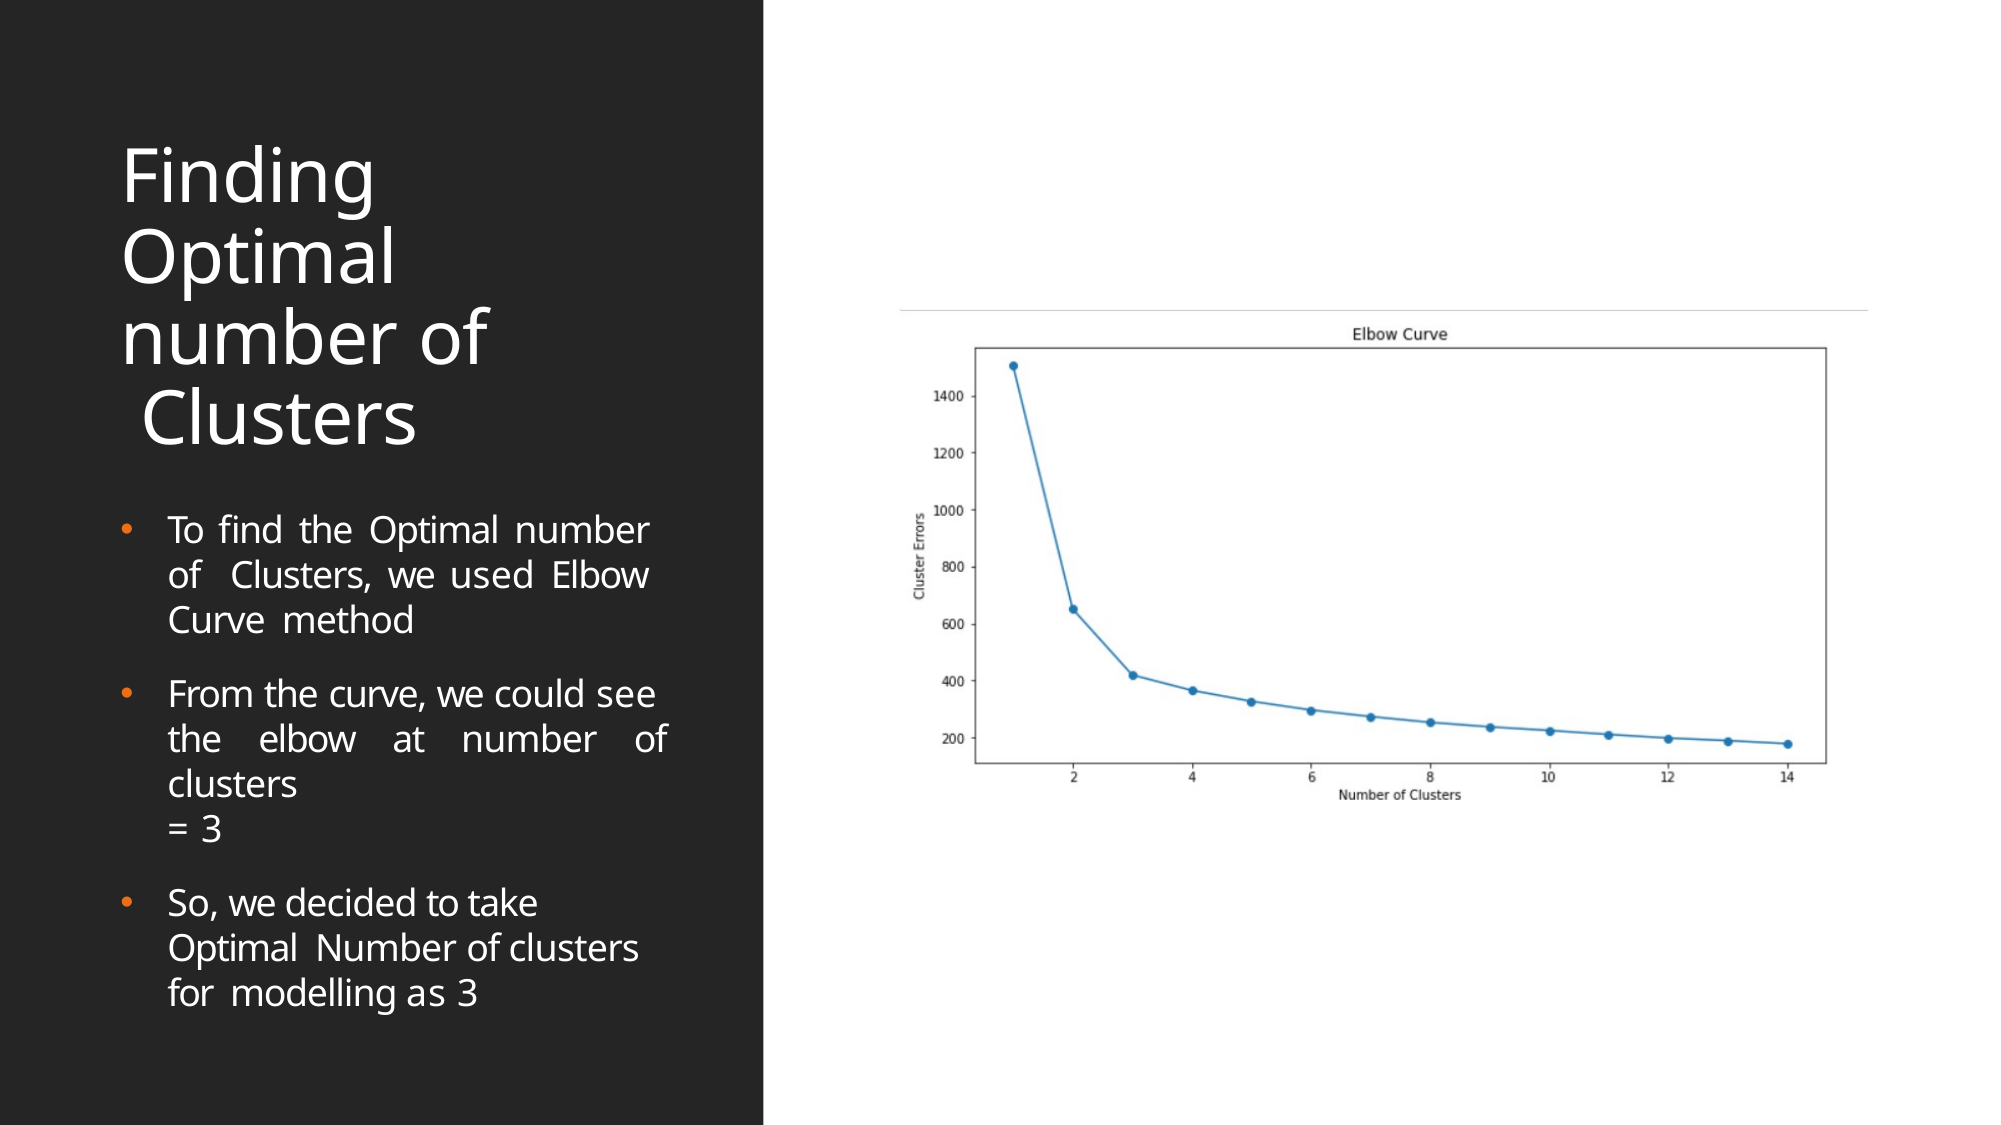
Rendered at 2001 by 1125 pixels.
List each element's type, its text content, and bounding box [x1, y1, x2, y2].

text_box [0, 0, 764, 1125]
text_box To find the Optimal number of Clusters, we used Elbow Curve method From the curve, we could see the elbow at number of clusters = 3 So, we decided to take Optimal Number of clusters for modelling as 3 [118, 503, 669, 1015]
text_box [899, 309, 1868, 801]
title Finding Optimal number of Clusters [118, 126, 495, 462]
